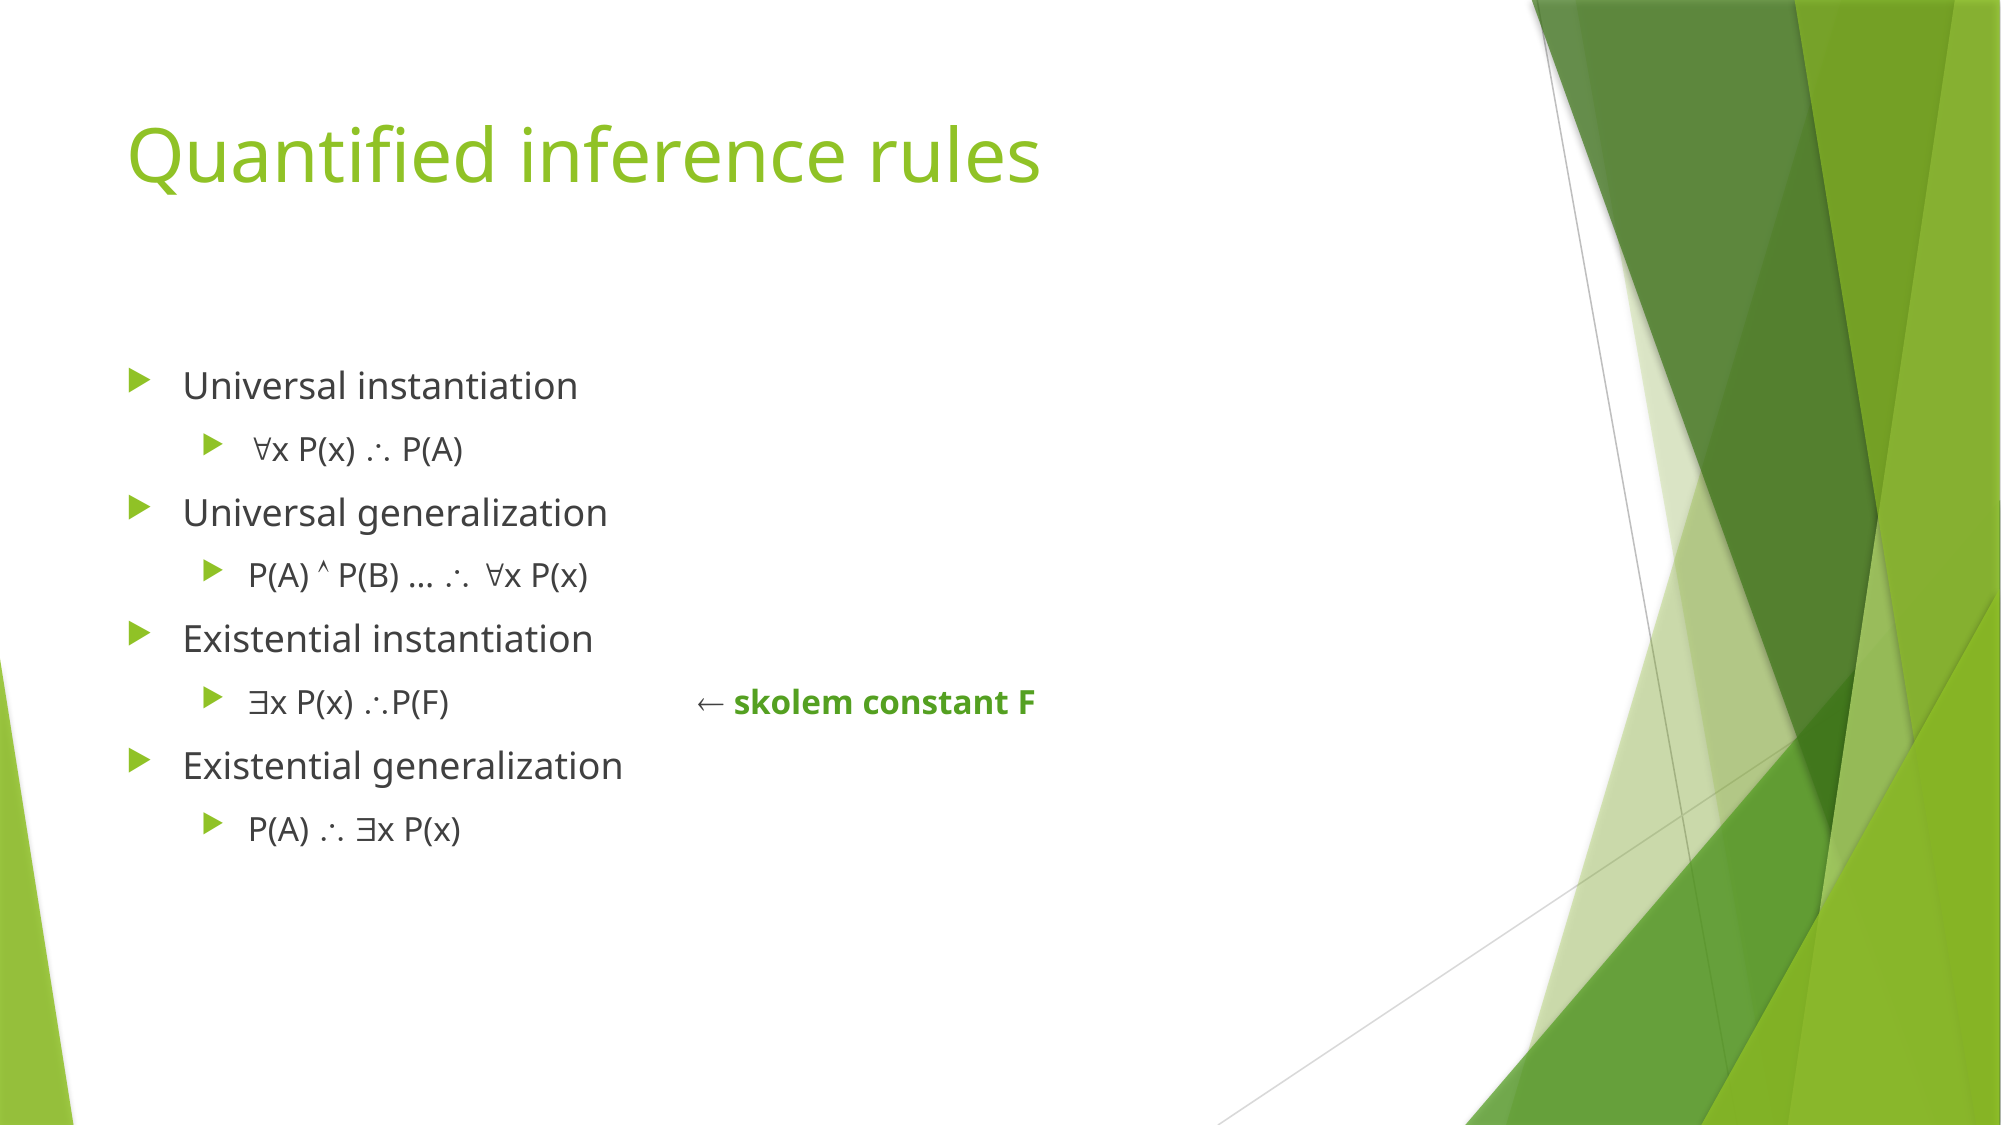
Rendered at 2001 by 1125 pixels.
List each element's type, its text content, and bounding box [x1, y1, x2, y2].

title Quantified inference rules [111, 99, 1522, 317]
list Universal instantiation x P(x)  P(A) Universal generalization P(A)  P(B) …  x P(x) Existential instantiation x P(x) P(F)  skolem constant F Existential generalization P(A)  x P(x) [111, 354, 1522, 992]
